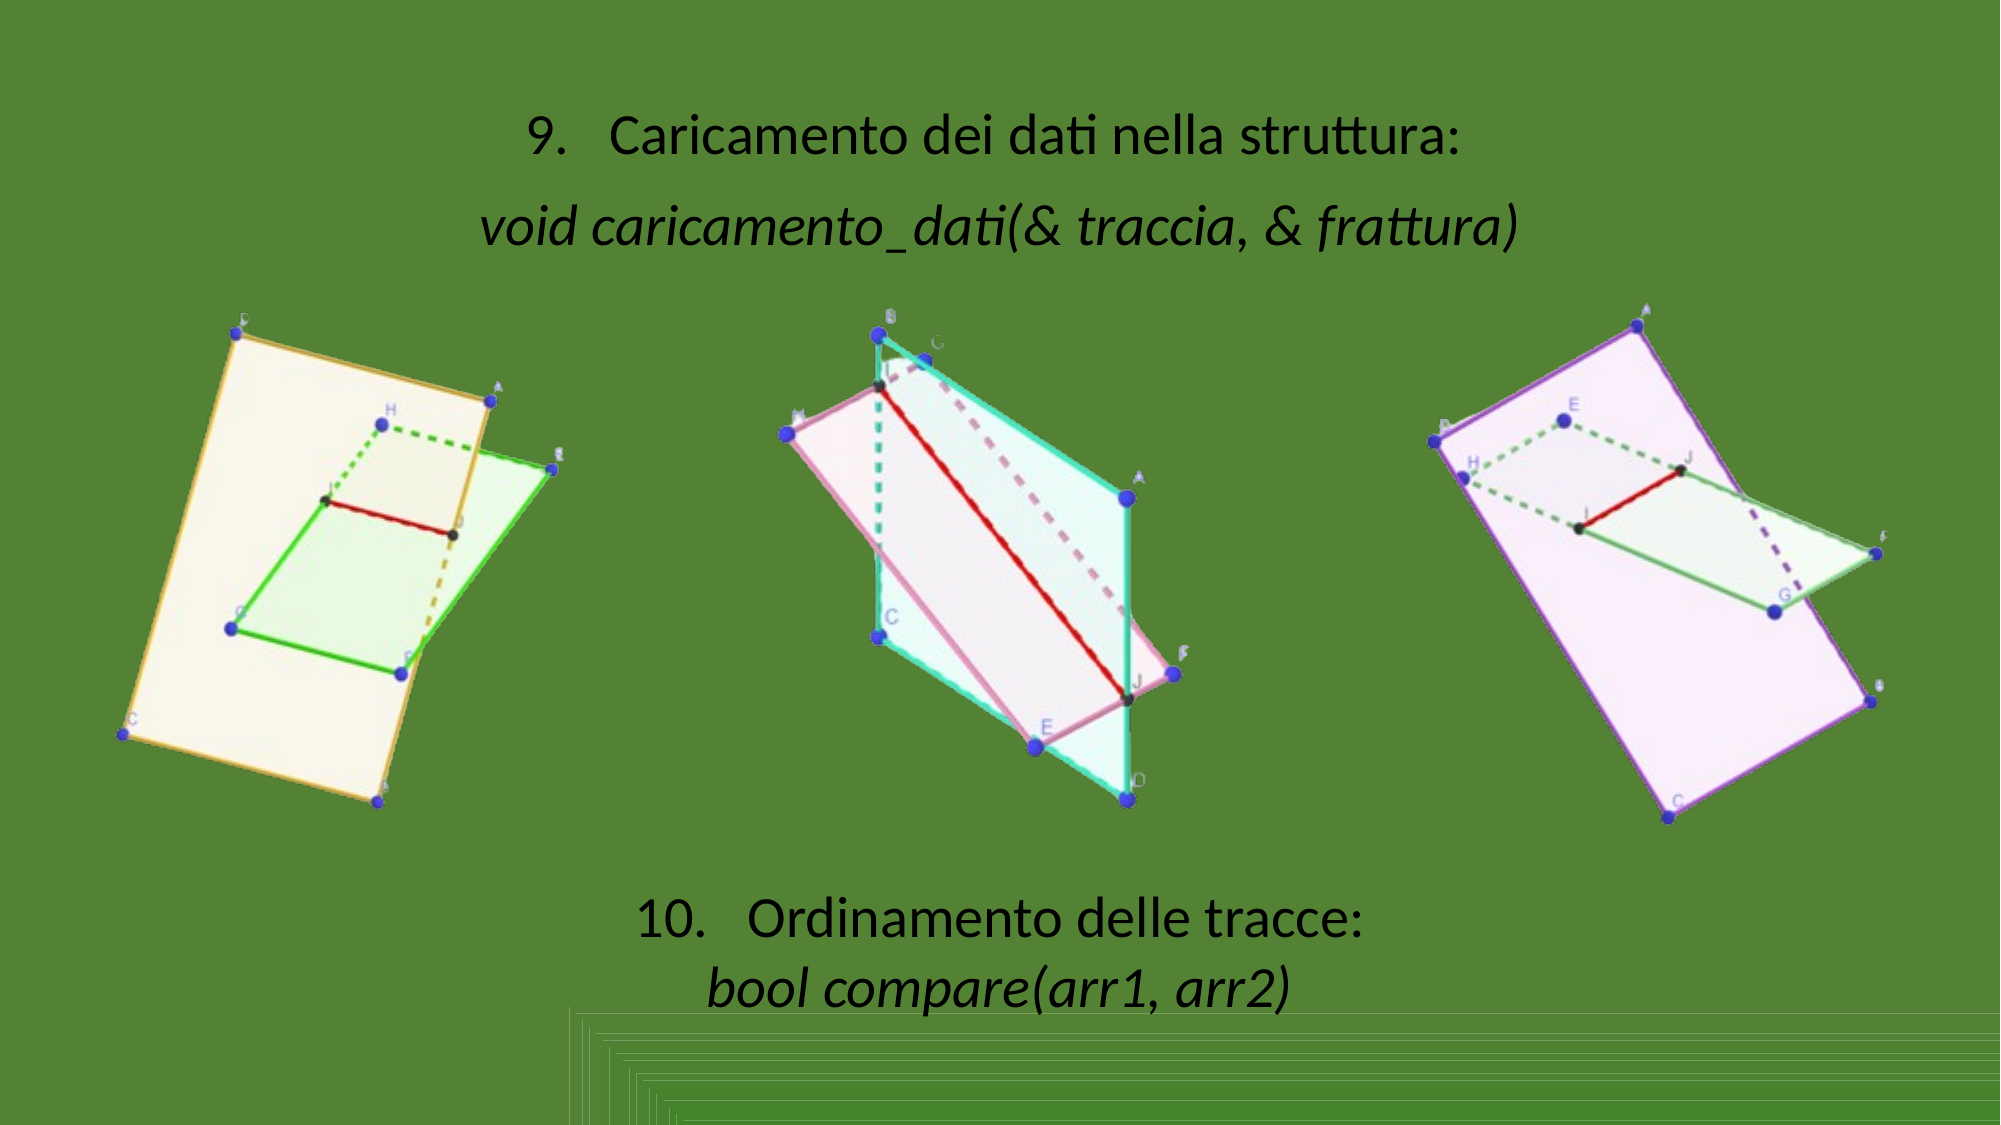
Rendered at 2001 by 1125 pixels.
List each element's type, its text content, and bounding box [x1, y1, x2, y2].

picture [90, 291, 1909, 839]
text_box Caricamento dei dati nella struttura: void caricamento_dati(& traccia, & frattura) [0, 83, 2000, 265]
text_box Ordinamento delle tracce: bool compare(arr1, arr2) [0, 872, 2000, 1027]
